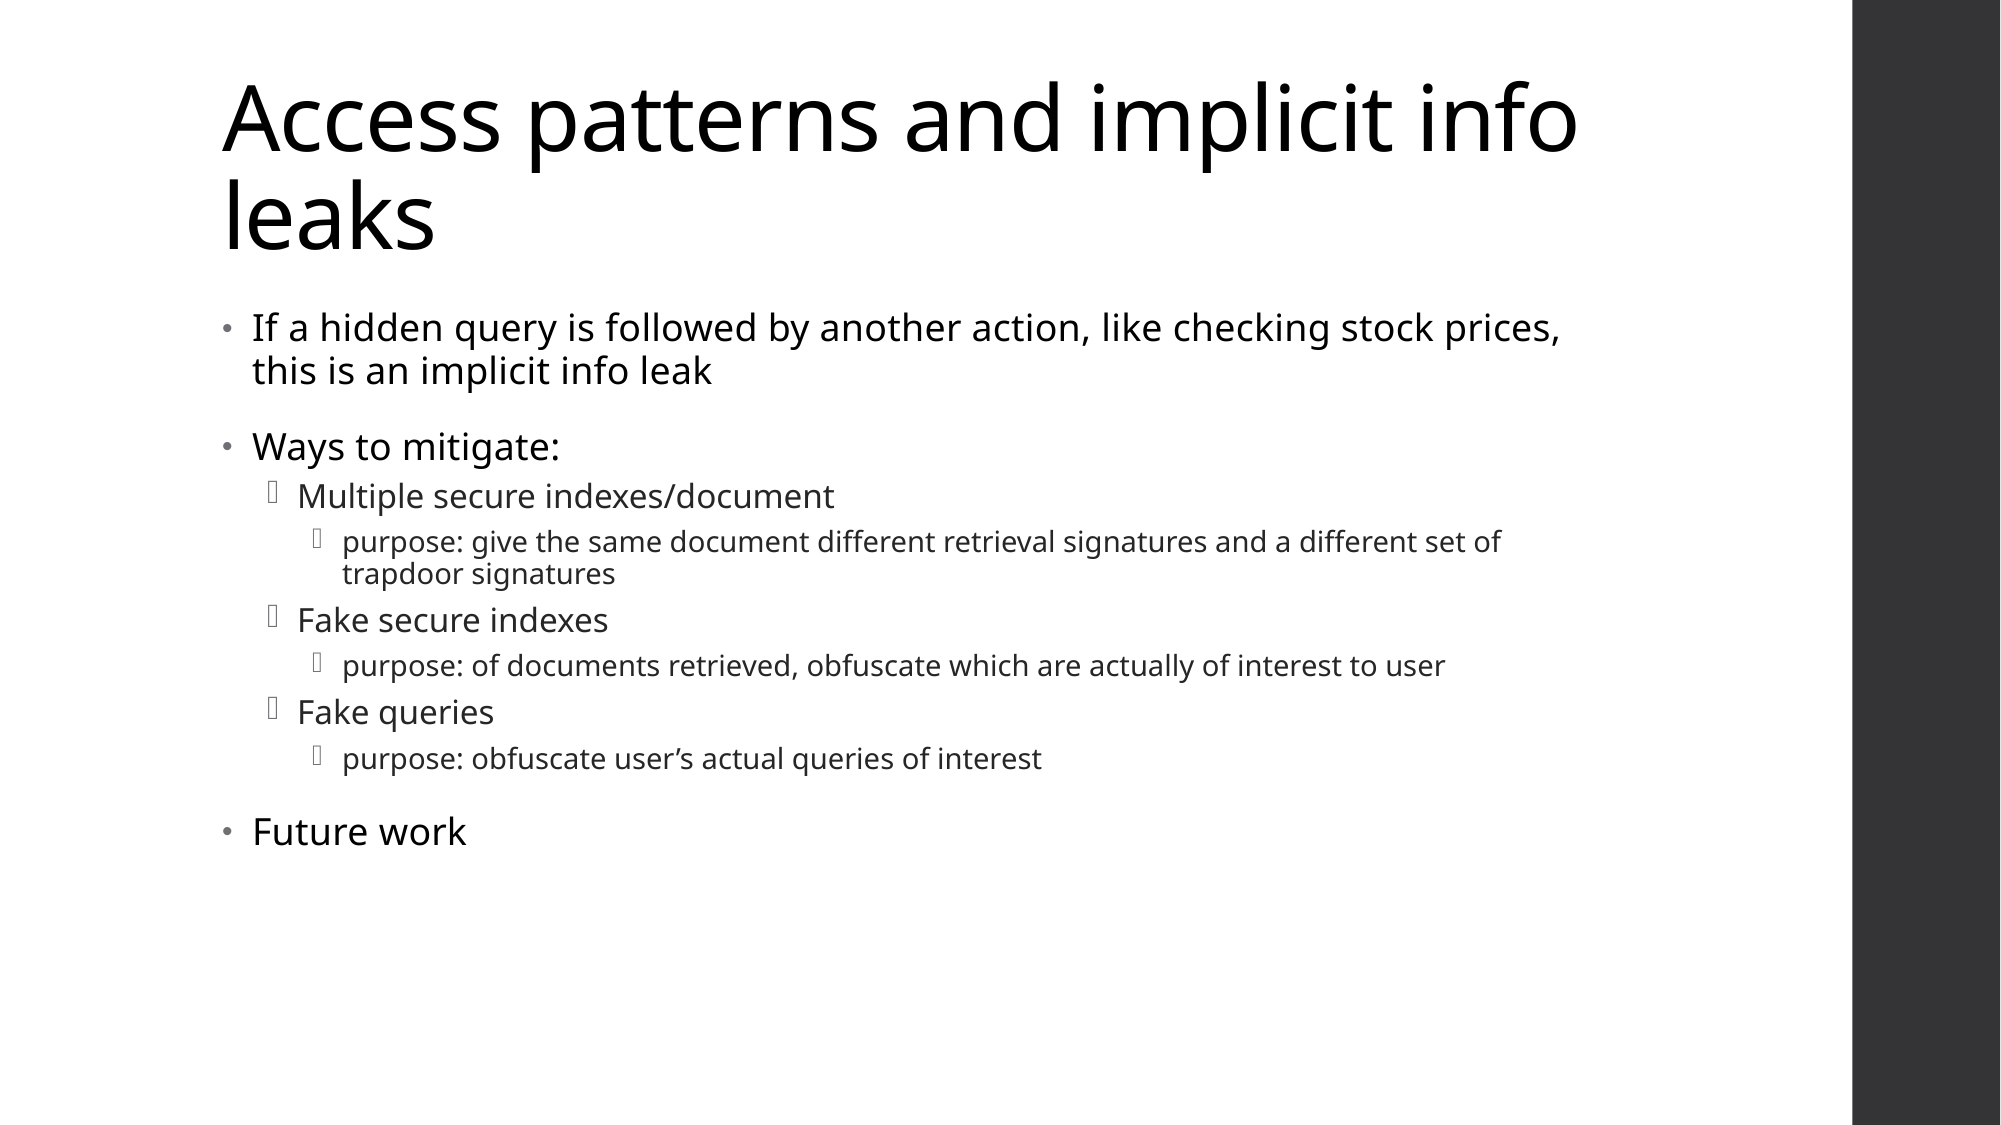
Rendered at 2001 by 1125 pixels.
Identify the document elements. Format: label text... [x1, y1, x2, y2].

list If a hidden query is followed by another action, like checking stock prices, this is an implicit info leak Ways to mitigate: Multiple secure indexes/document purpose: give the same document different retrieval signatures and a different set of trapdoor signatures Fake secure indexes purpose: of documents retrieved, obfuscate which are actually of interest to user Fake queries purpose: obfuscate user’s actual queries of interest Future work [206, 299, 1617, 1014]
title Access patterns and implicit info leaks [206, 60, 1797, 278]
